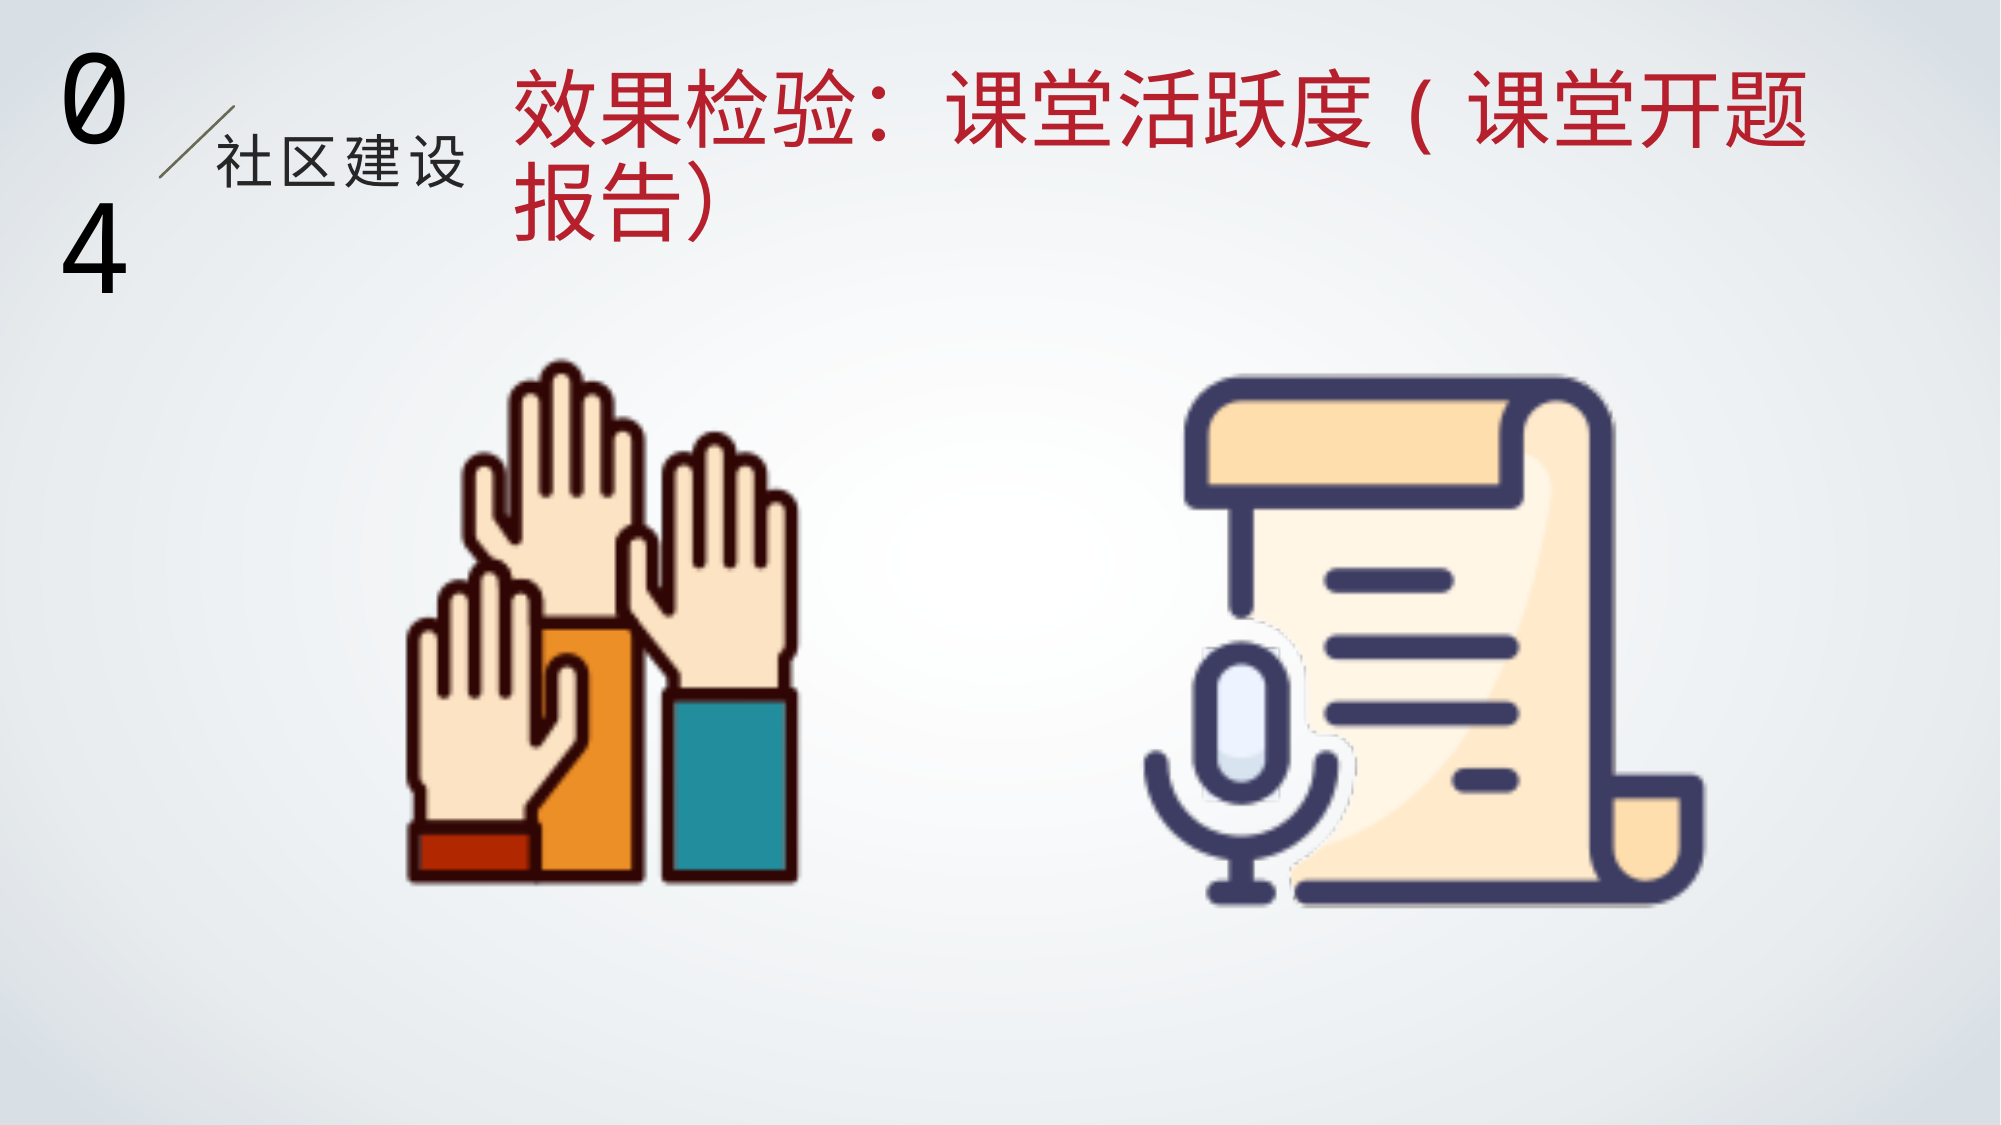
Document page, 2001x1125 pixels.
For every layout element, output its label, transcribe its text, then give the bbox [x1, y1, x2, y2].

text_box 效果检验：课堂活跃度(课堂开题报告） [497, 59, 1863, 262]
picture [0, 0, 2001, 1125]
text_box 社区建设 [214, 117, 482, 203]
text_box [159, 106, 234, 178]
text_box 04 [42, 10, 214, 326]
